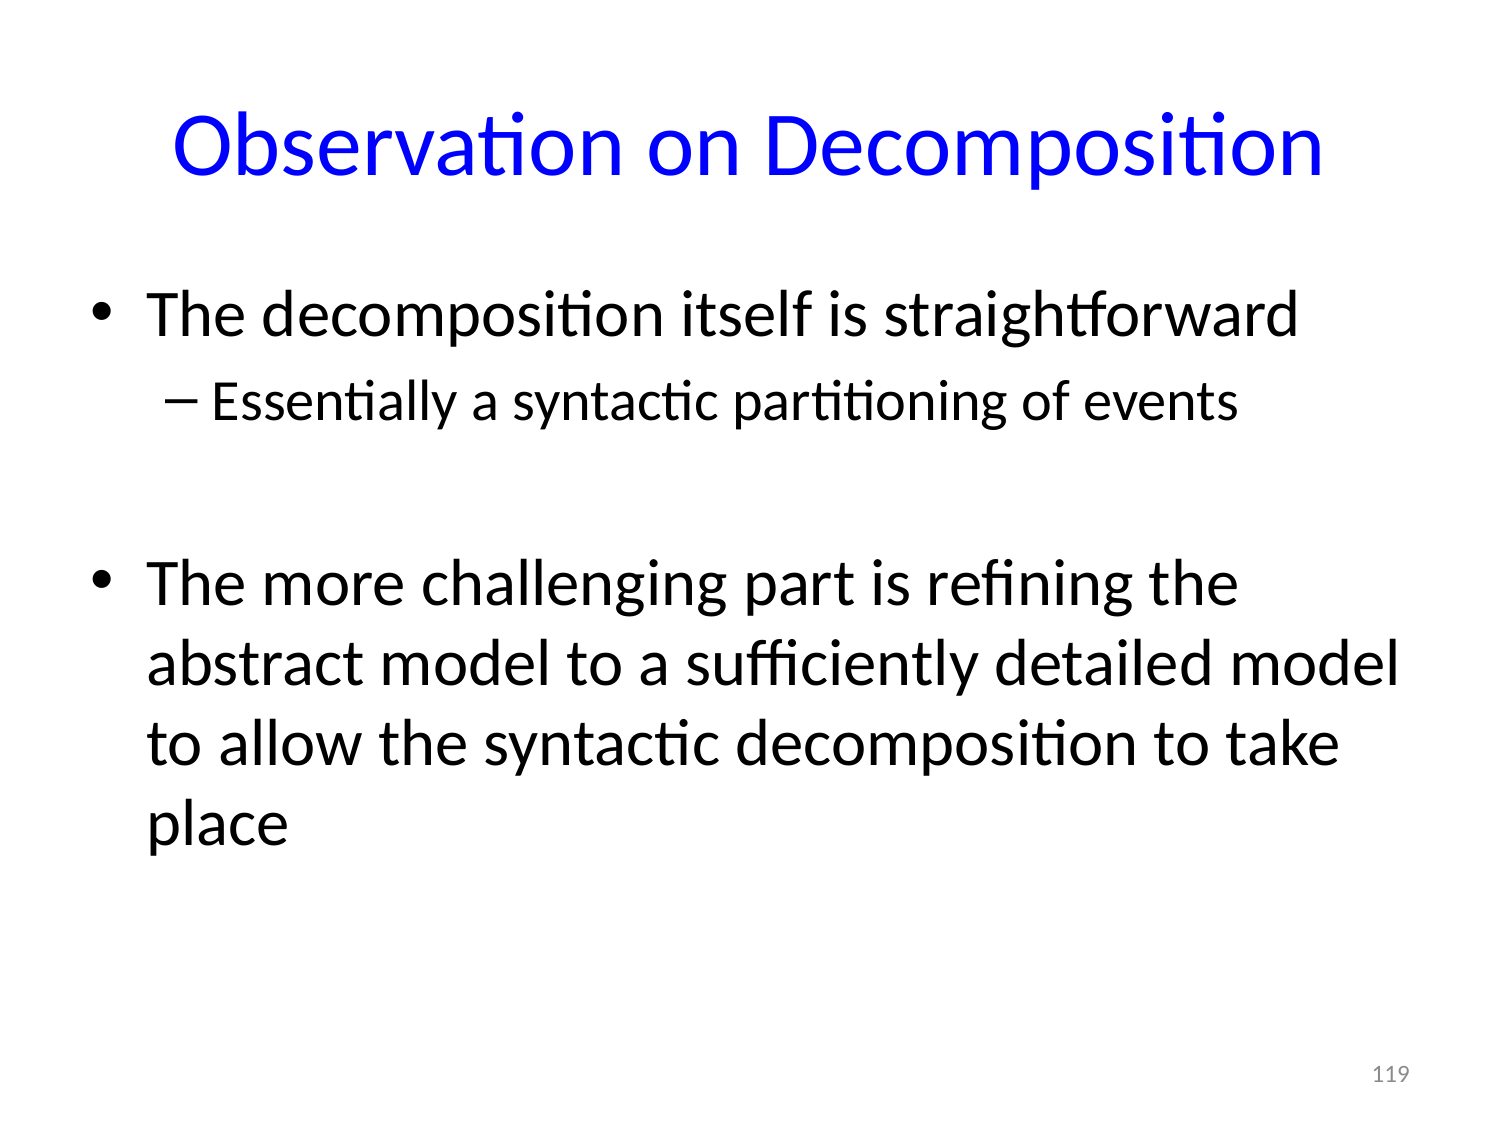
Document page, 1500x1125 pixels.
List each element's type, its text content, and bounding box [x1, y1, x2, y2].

title Observation on Decomposition [75, 45, 1425, 233]
slide_number 119 [1074, 1042, 1425, 1103]
list The decomposition itself is straightforward Essentially a syntactic partitioning of events The more challenging part is refining the abstract model to a sufficiently detailed model to allow the syntactic decomposition to take place [75, 262, 1425, 1005]
